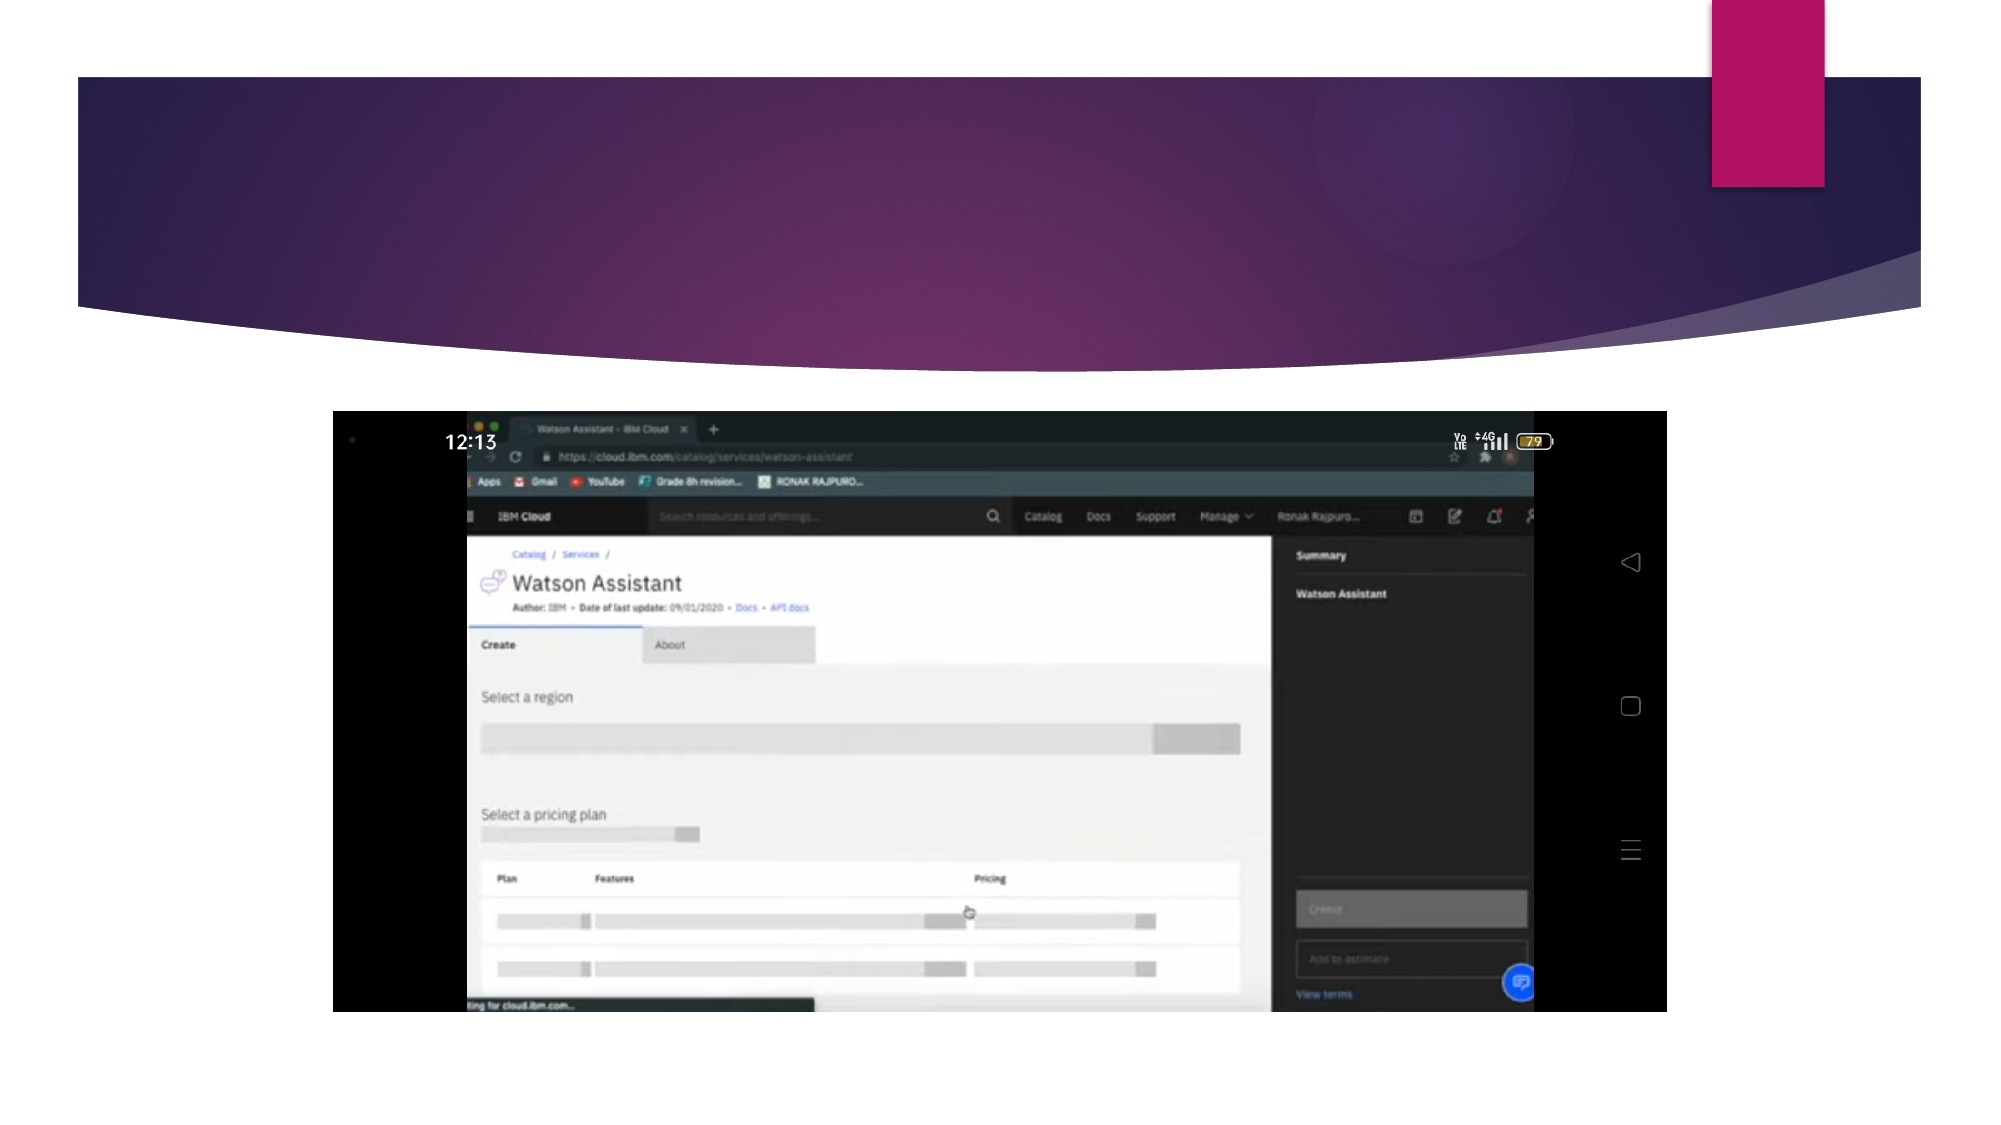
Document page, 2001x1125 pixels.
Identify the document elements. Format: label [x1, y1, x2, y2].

picture [332, 411, 1667, 1013]
